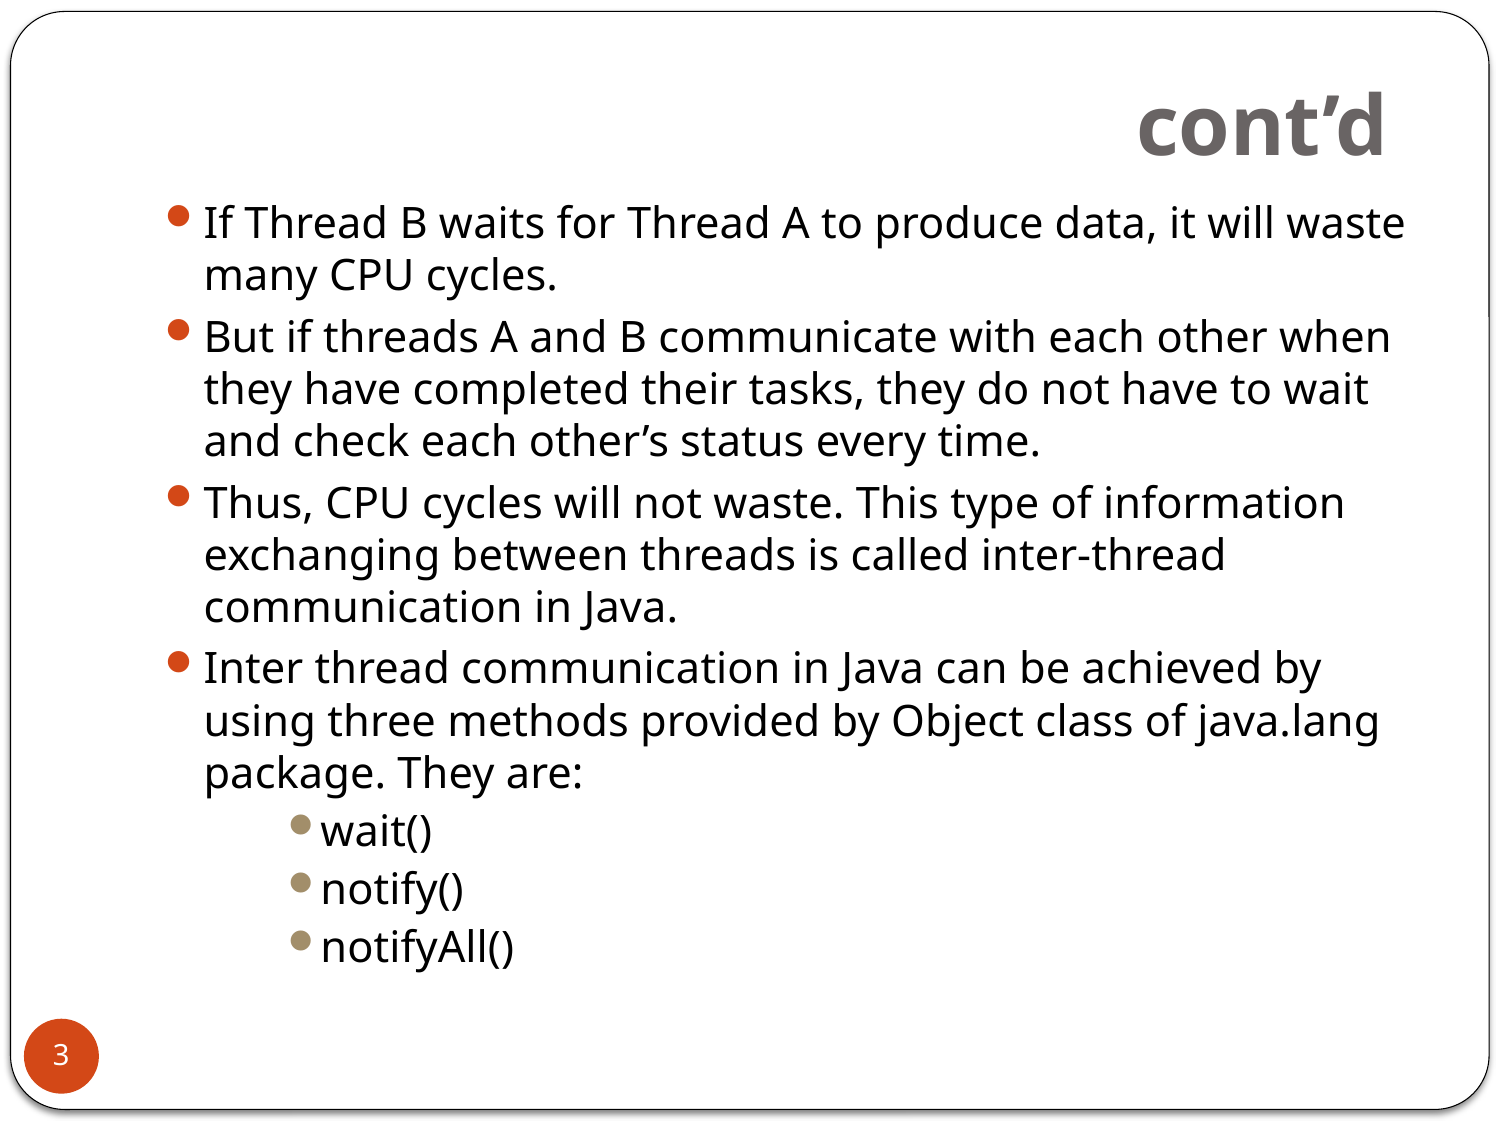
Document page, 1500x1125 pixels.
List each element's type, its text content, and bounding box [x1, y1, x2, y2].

list If Thread B waits for Thread A to produce data, it will waste many CPU cycles. But if threads A and B communicate with each other when they have completed their tasks, they do not have to wait and check each other’s status every time. Thus, CPU cycles will not waste. This type of information exchanging between threads is called inter-thread communication in Java. Inter thread communication in Java can be achieved by using three methods provided by Object class of java.lang package. They are: wait() notify() notifyAll() [150, 187, 1425, 988]
slide_number 3 [23, 1018, 99, 1094]
title cont’d [150, 45, 1425, 187]
